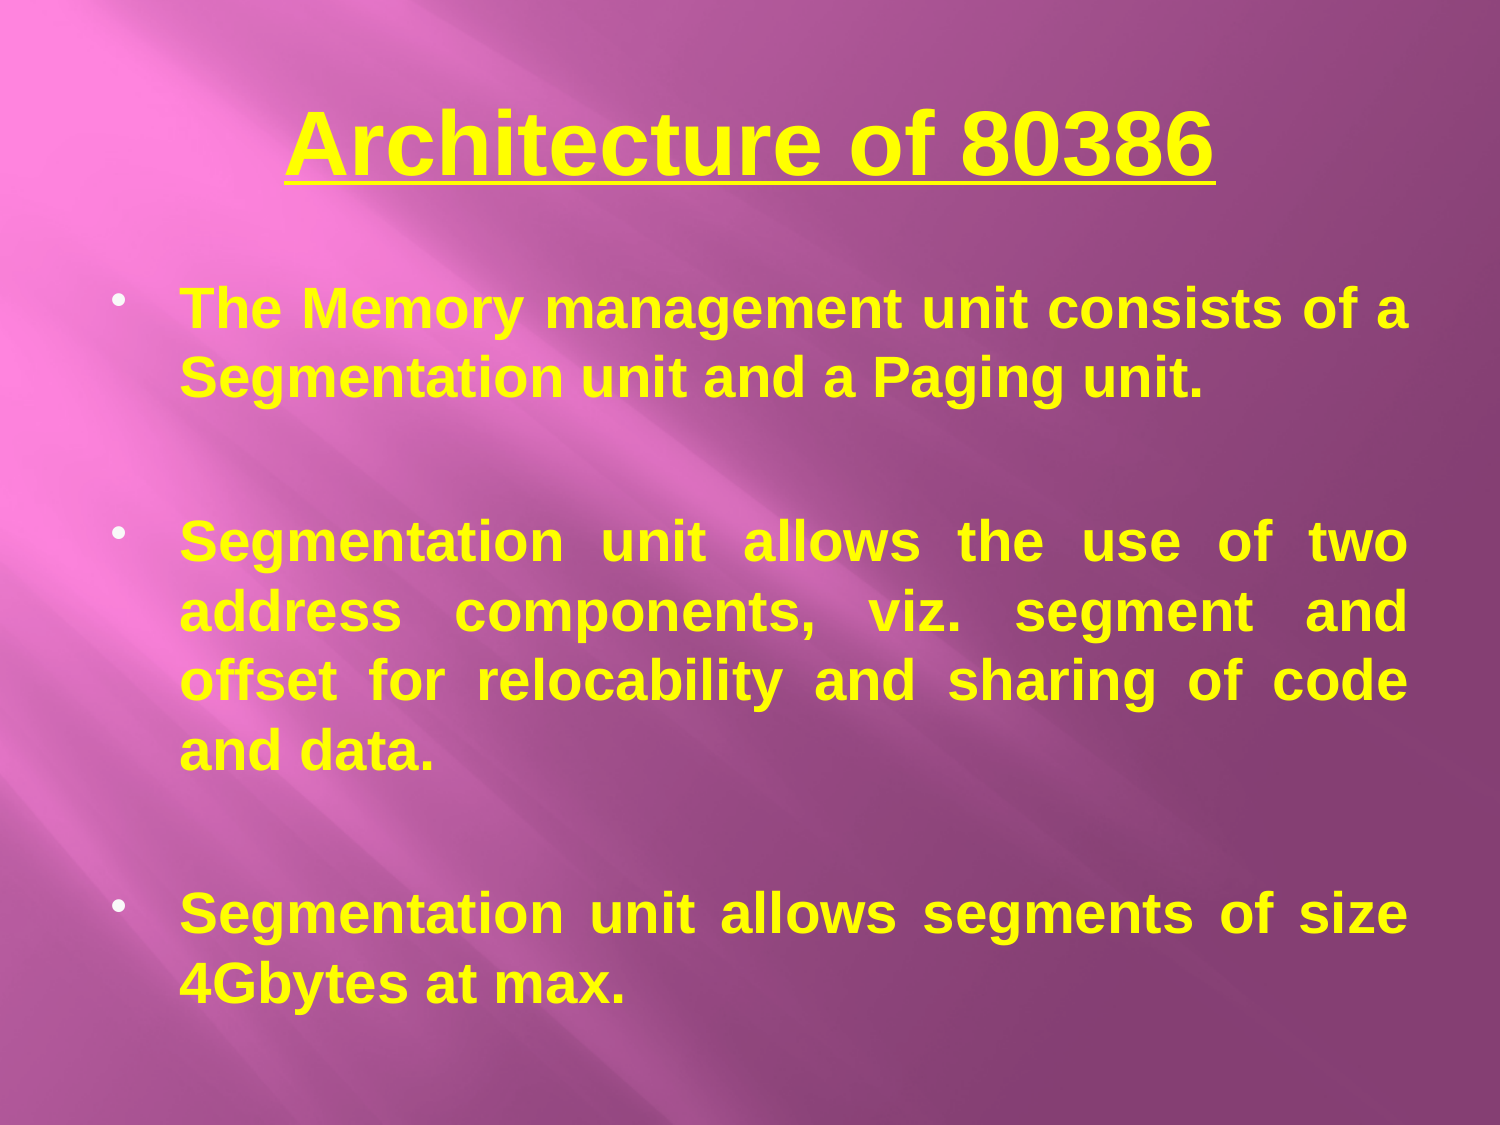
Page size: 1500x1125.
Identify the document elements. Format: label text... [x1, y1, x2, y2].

title Architecture of 80386 [75, 45, 1425, 233]
list The Memory management unit consists of a Segmentation unit and a Paging unit. Segmentation unit allows the use of two address components, viz. segment and offset for relocability and sharing of code and data. Segmentation unit allows segments of size 4Gbytes at max. [75, 262, 1425, 1035]
